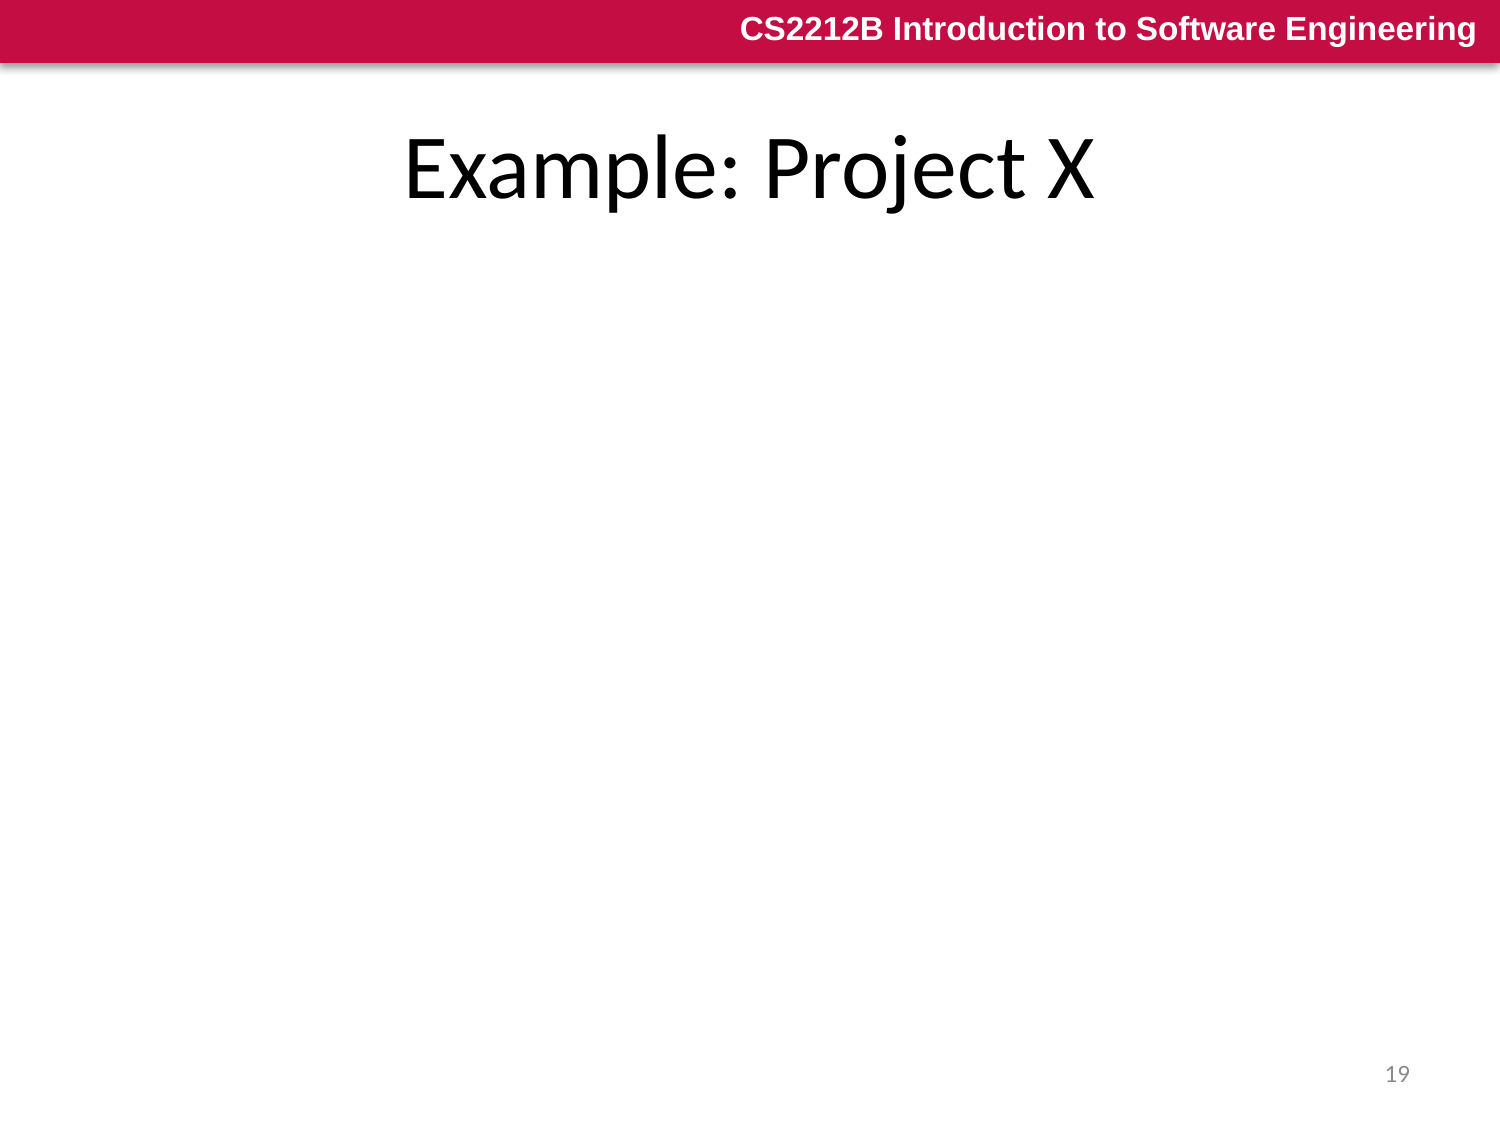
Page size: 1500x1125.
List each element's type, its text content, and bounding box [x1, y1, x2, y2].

picture [0, 0, 1500, 63]
title Example: Project X [112, 99, 1388, 288]
slide_number 19 [1074, 1042, 1425, 1103]
